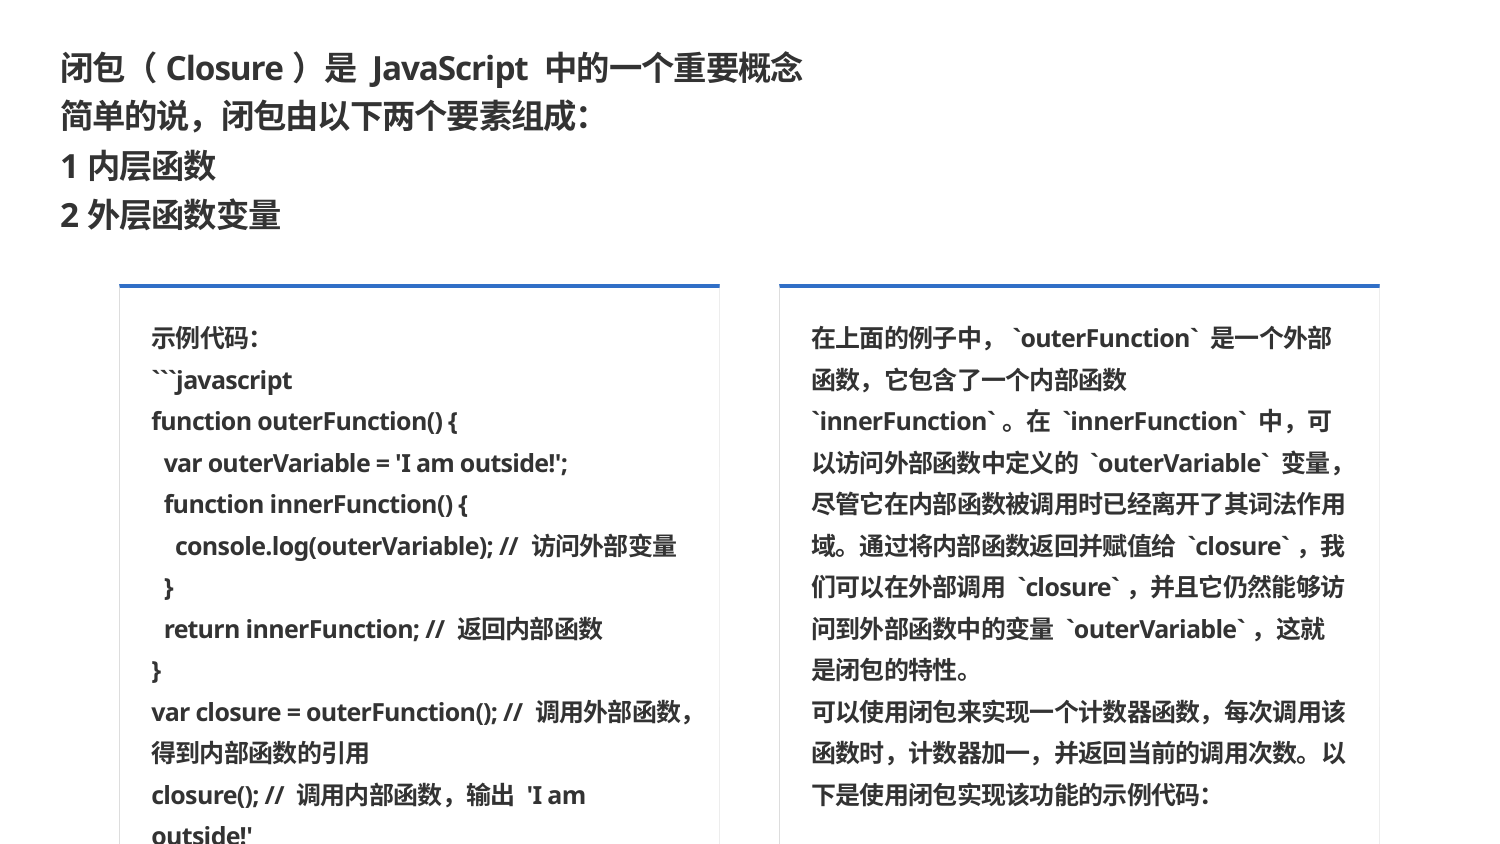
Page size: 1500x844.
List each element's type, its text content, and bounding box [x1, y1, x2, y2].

text_box 闭包（Closure）是 JavaScript 中的一个重要概念 简单的说，闭包由以下两个要素组成： 1内层函数 2外层函数变量 [60, 37, 1440, 233]
picture [779, 284, 1380, 844]
picture [119, 284, 720, 844]
